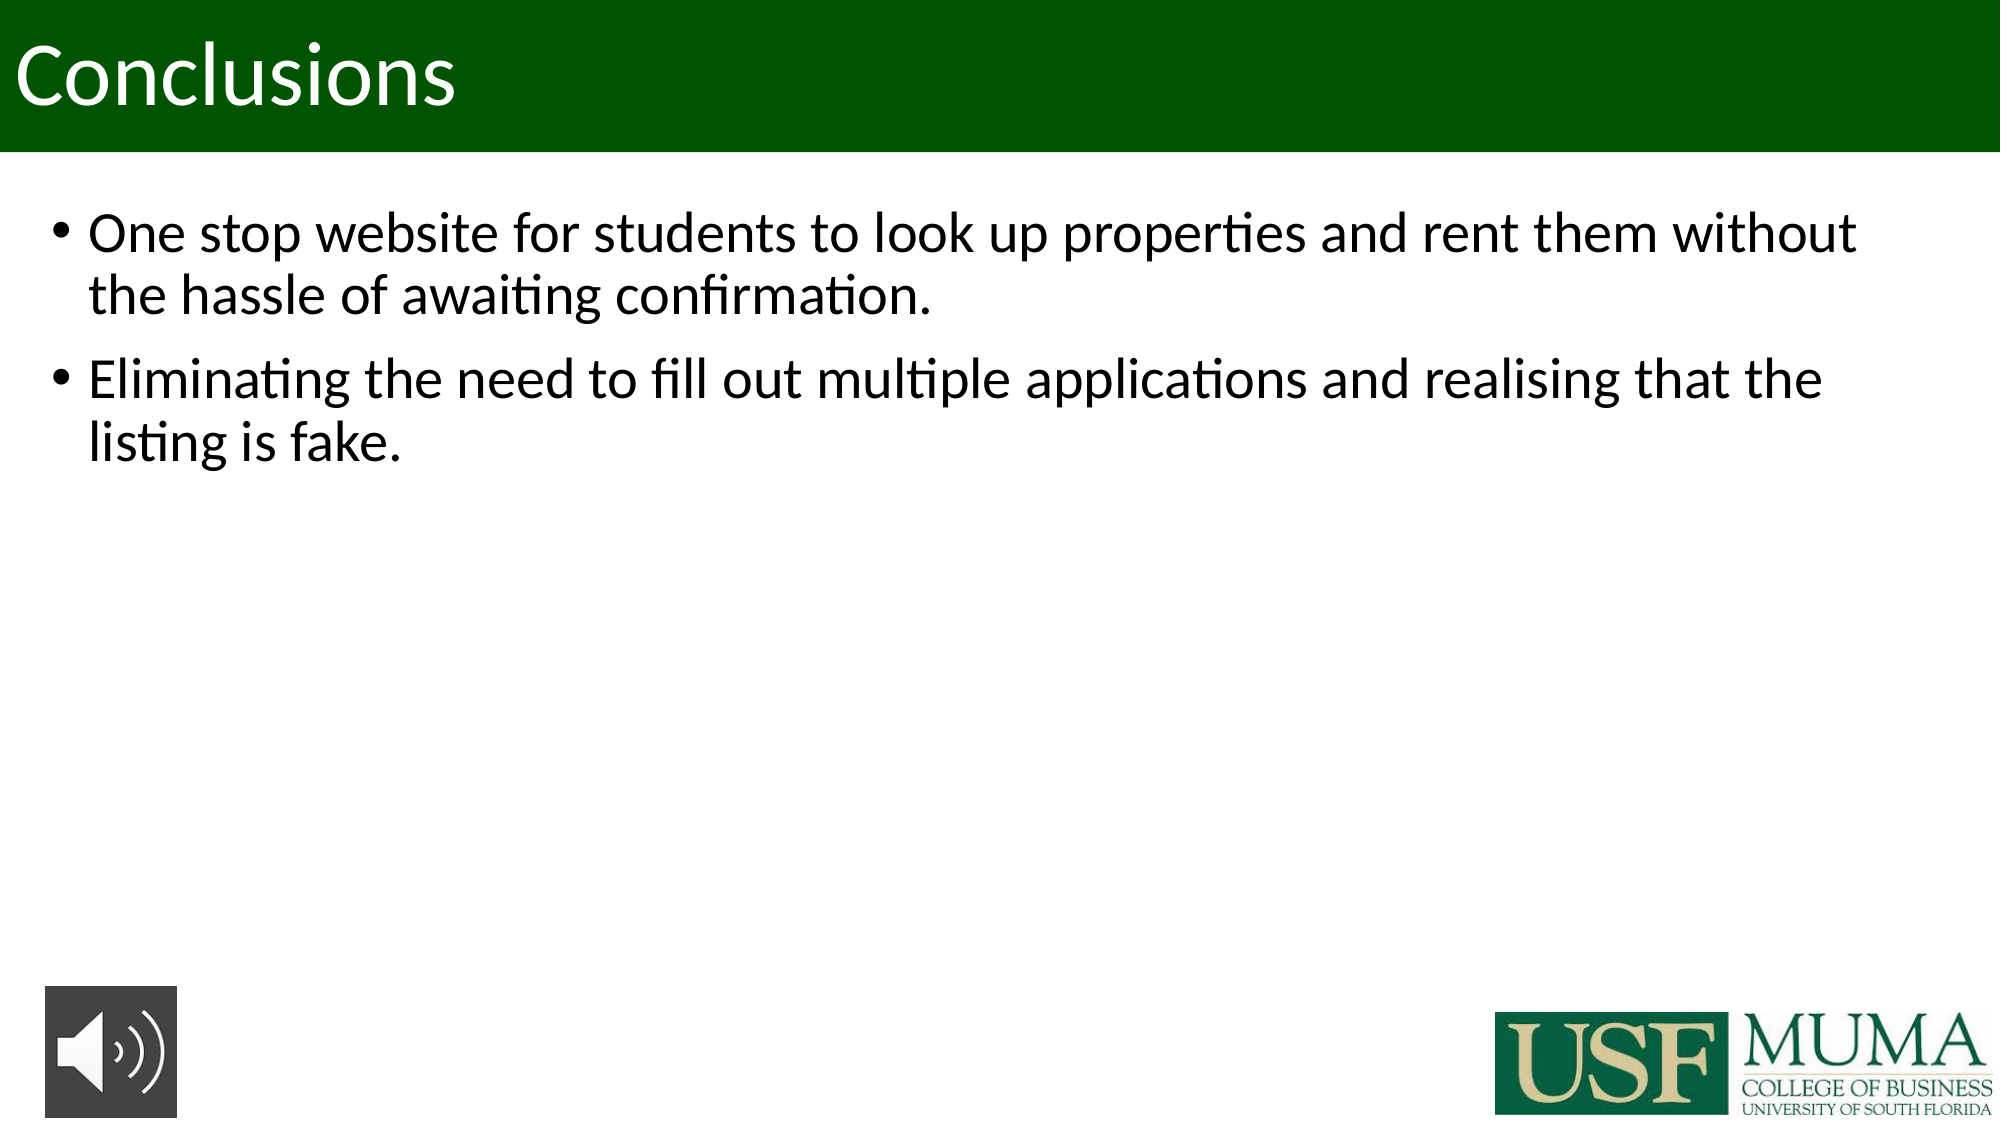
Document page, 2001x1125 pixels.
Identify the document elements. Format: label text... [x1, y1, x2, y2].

title Conclusions [0, 0, 2000, 153]
picture [44, 985, 178, 1119]
list One stop website for students to look up properties and rent them without the hassle of awaiting confirmation. Eliminating the need to fill out multiple applications and realising that the listing is fake. [36, 194, 1942, 945]
picture [1495, 1012, 1993, 1115]
